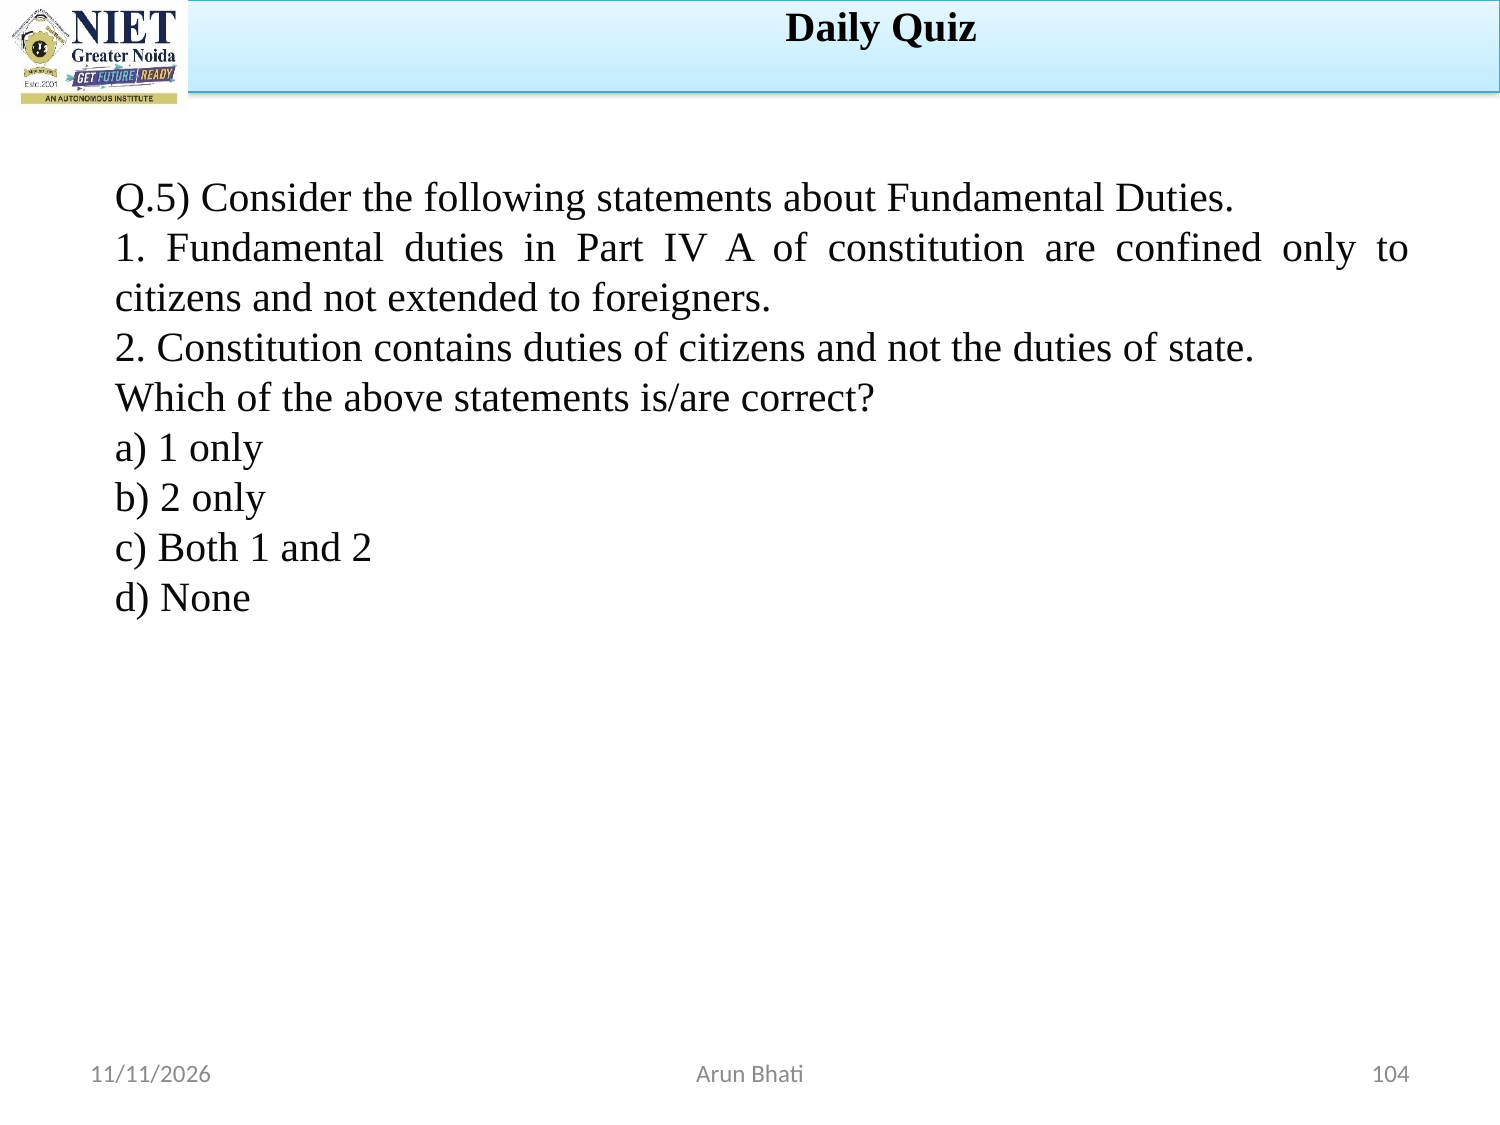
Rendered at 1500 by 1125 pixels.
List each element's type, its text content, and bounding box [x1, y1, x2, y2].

text_box Q.5) Consider the following statements about Fundamental Duties. 1. Fundamental duties in Part IV A of constitution are confined only to citizens and not extended to foreigners. 2. Constitution contains duties of citizens and not the duties of state. Which of the above statements is/are correct? a) 1 only b) 2 only c) Both 1 and 2 d) None [99, 162, 1425, 628]
slide_number 104 [1074, 1042, 1425, 1103]
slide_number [75, 1042, 425, 1103]
footer Arun Bhati [512, 1042, 988, 1103]
text_box Daily Quiz [188, 0, 1500, 93]
picture [0, 0, 188, 113]
